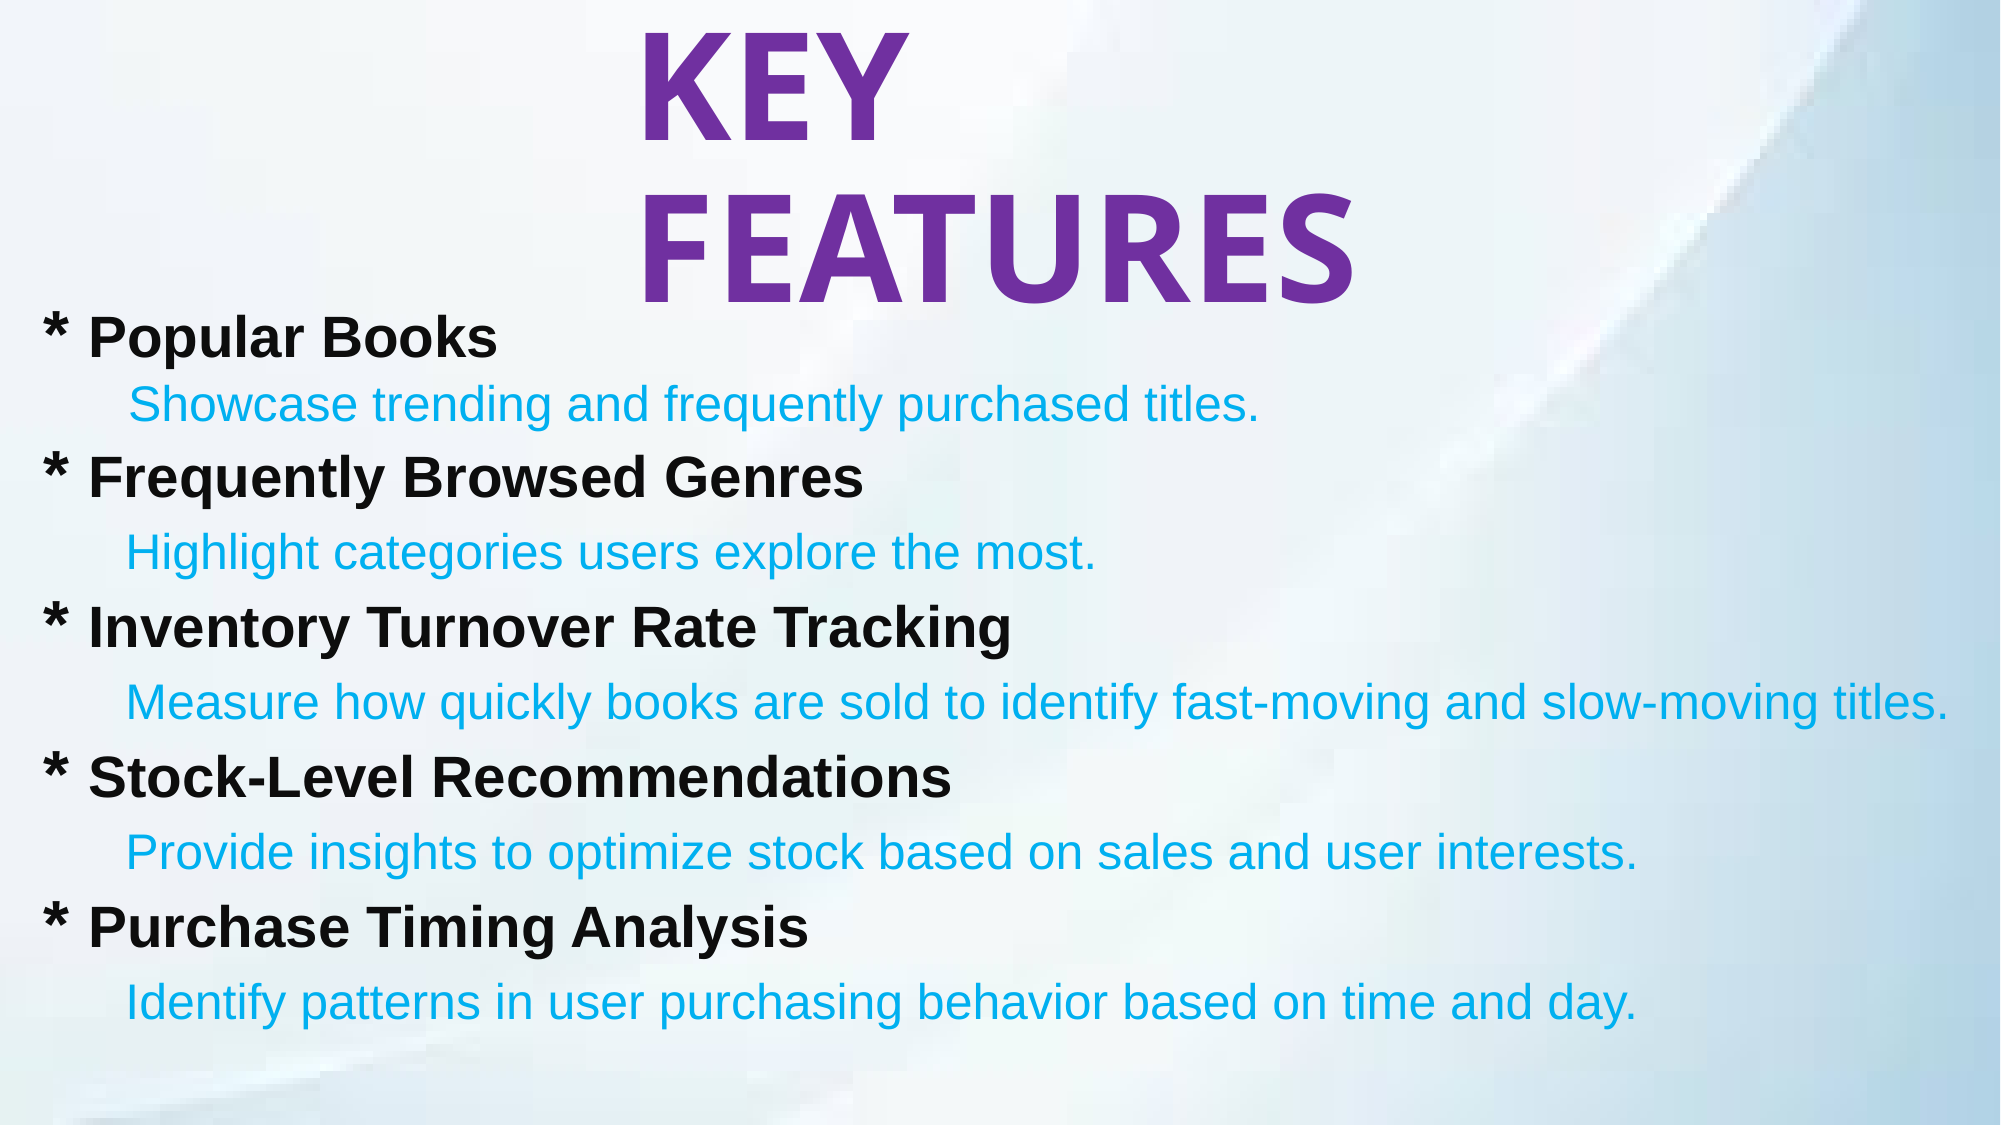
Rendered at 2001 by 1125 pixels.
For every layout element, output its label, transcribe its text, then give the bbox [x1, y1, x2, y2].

list * Popular Books Showcase trending and frequently purchased titles. * Frequently Browsed Genres Highlight categories users explore the most. * Inventory Turnover Rate Tracking Measure how quickly books are sold to identify fast-moving and slow-moving titles. * Stock-Level Recommendations Provide insights to optimize stock based on sales and user interests. * Purchase Timing Analysis Identify patterns in user purchasing behavior based on time and day. [29, 283, 2000, 1084]
picture [0, 0, 2001, 1125]
title KEY FEATURES [617, 66, 1529, 280]
